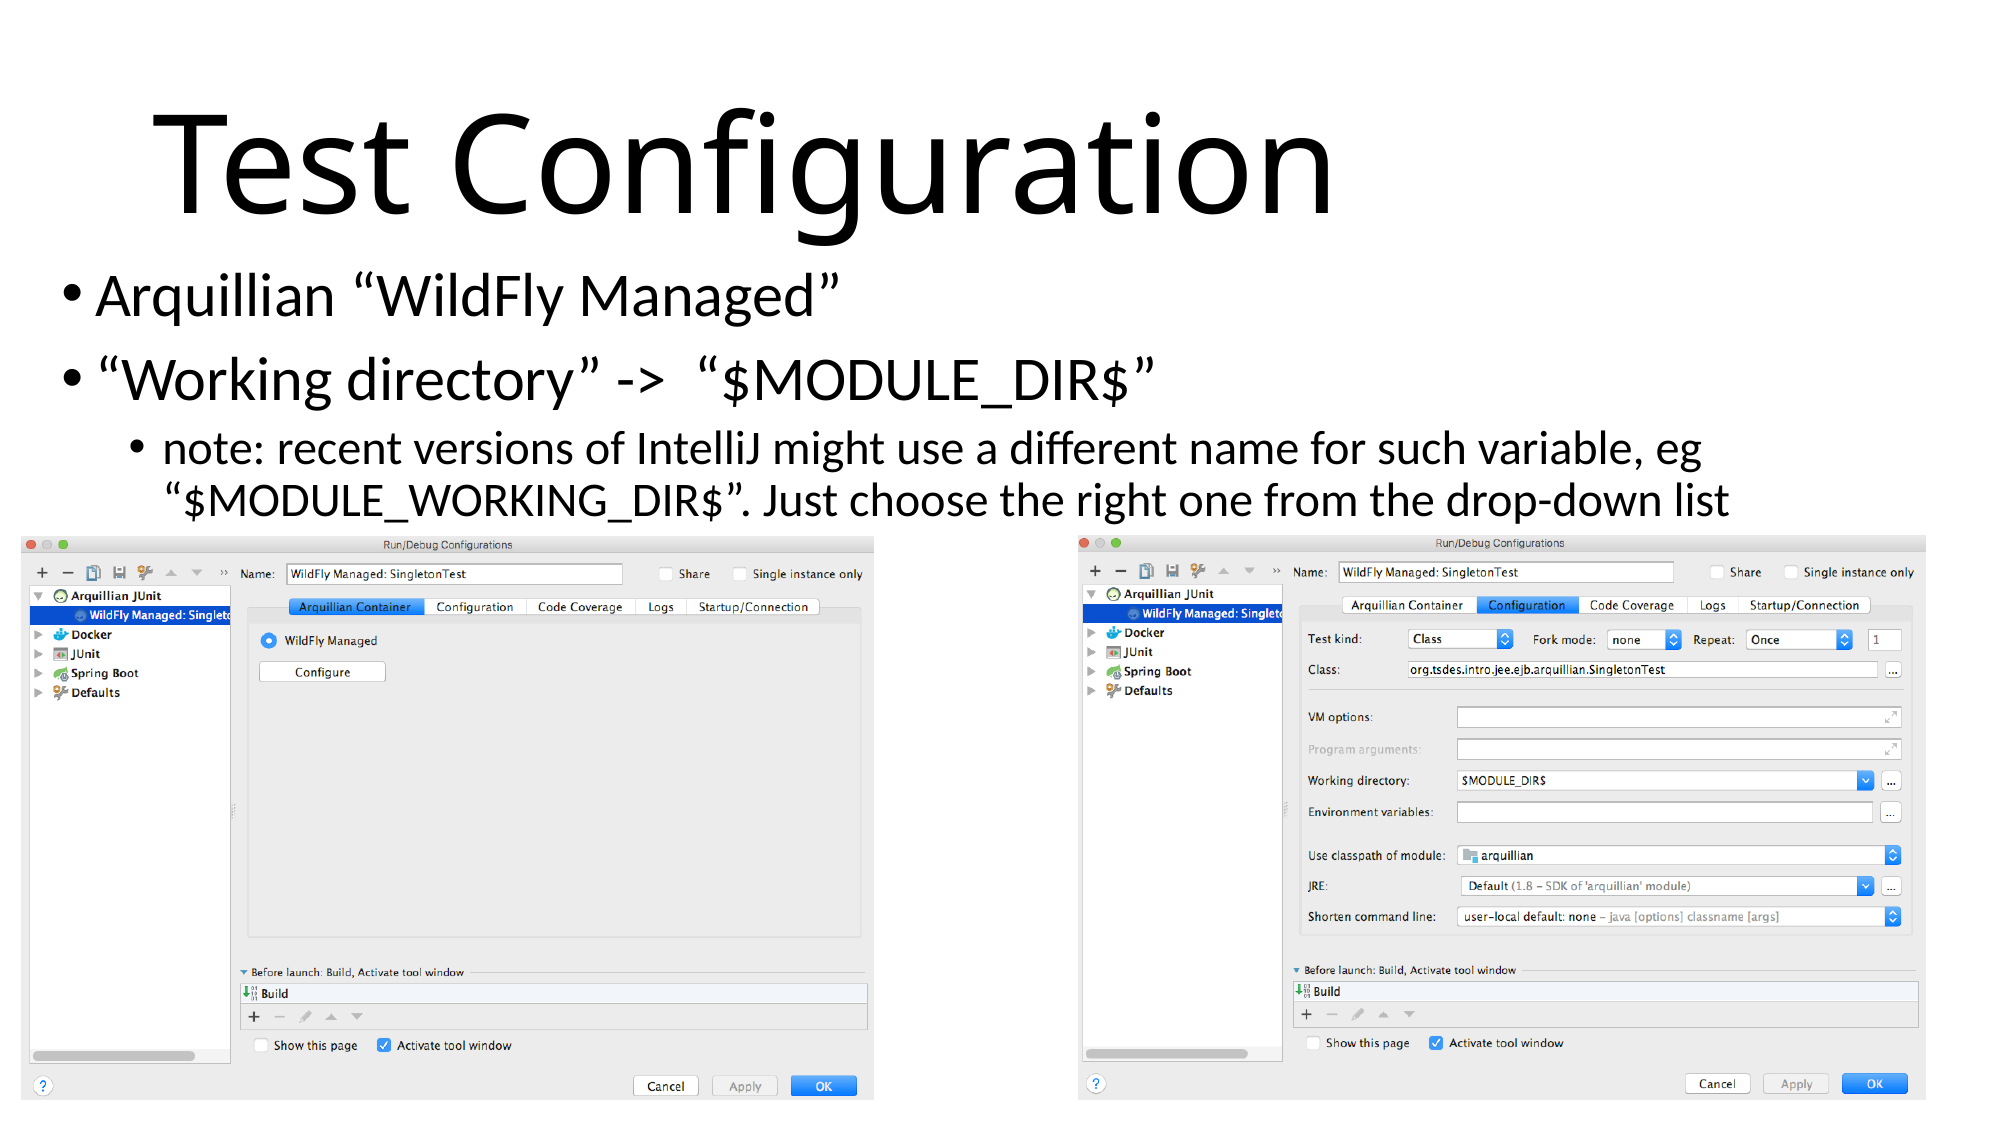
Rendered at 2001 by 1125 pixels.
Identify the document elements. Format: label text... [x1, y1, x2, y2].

list Arquillian “WildFly Managed” “Working directory” -> “$MODULE_DIR$” note: recent versions of IntelliJ might use a different name for such variable, eg “$MODULE_WORKING_DIR$”. Just choose the right one from the drop-down list [46, 254, 1961, 536]
picture [21, 536, 874, 1100]
picture [1078, 535, 1926, 1100]
title Test Configuration [137, 59, 1863, 254]
